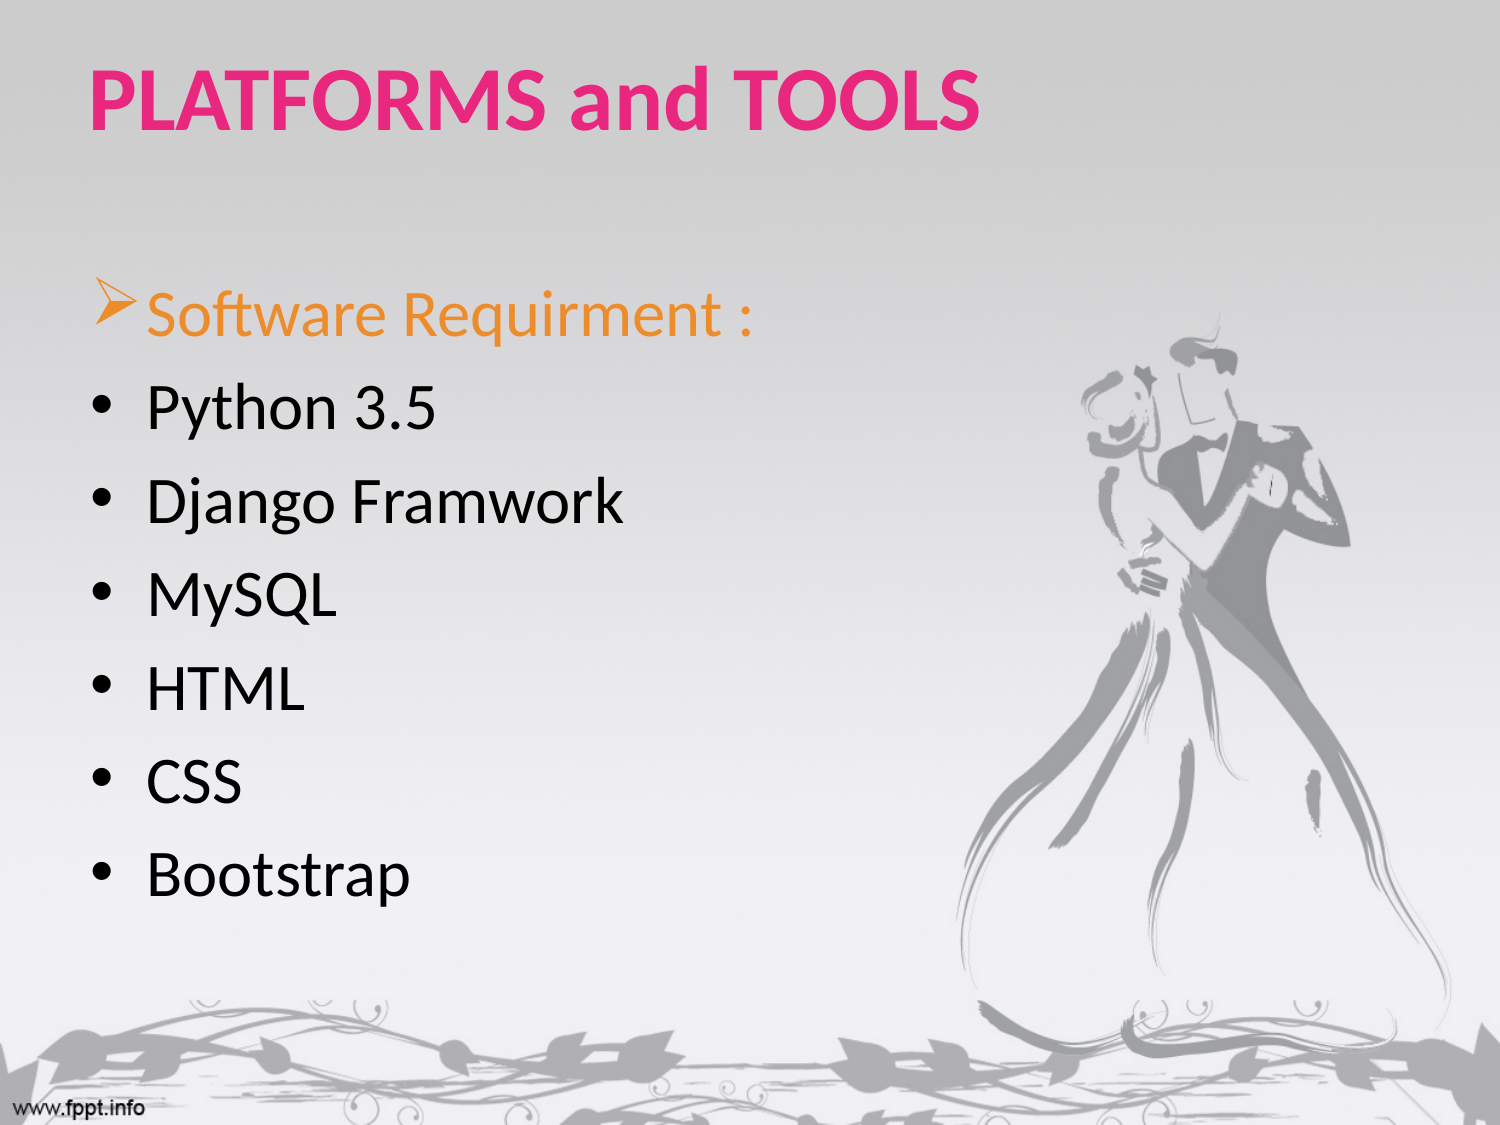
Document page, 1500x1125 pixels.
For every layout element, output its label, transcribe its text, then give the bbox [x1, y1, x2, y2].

picture [0, 0, 1500, 1125]
title PLATFORMS and TOOLS [0, 0, 1212, 188]
list Software Requirment : Python 3.5 Django Framwork MySQL HTML CSS Bootstrap [74, 262, 1426, 1006]
